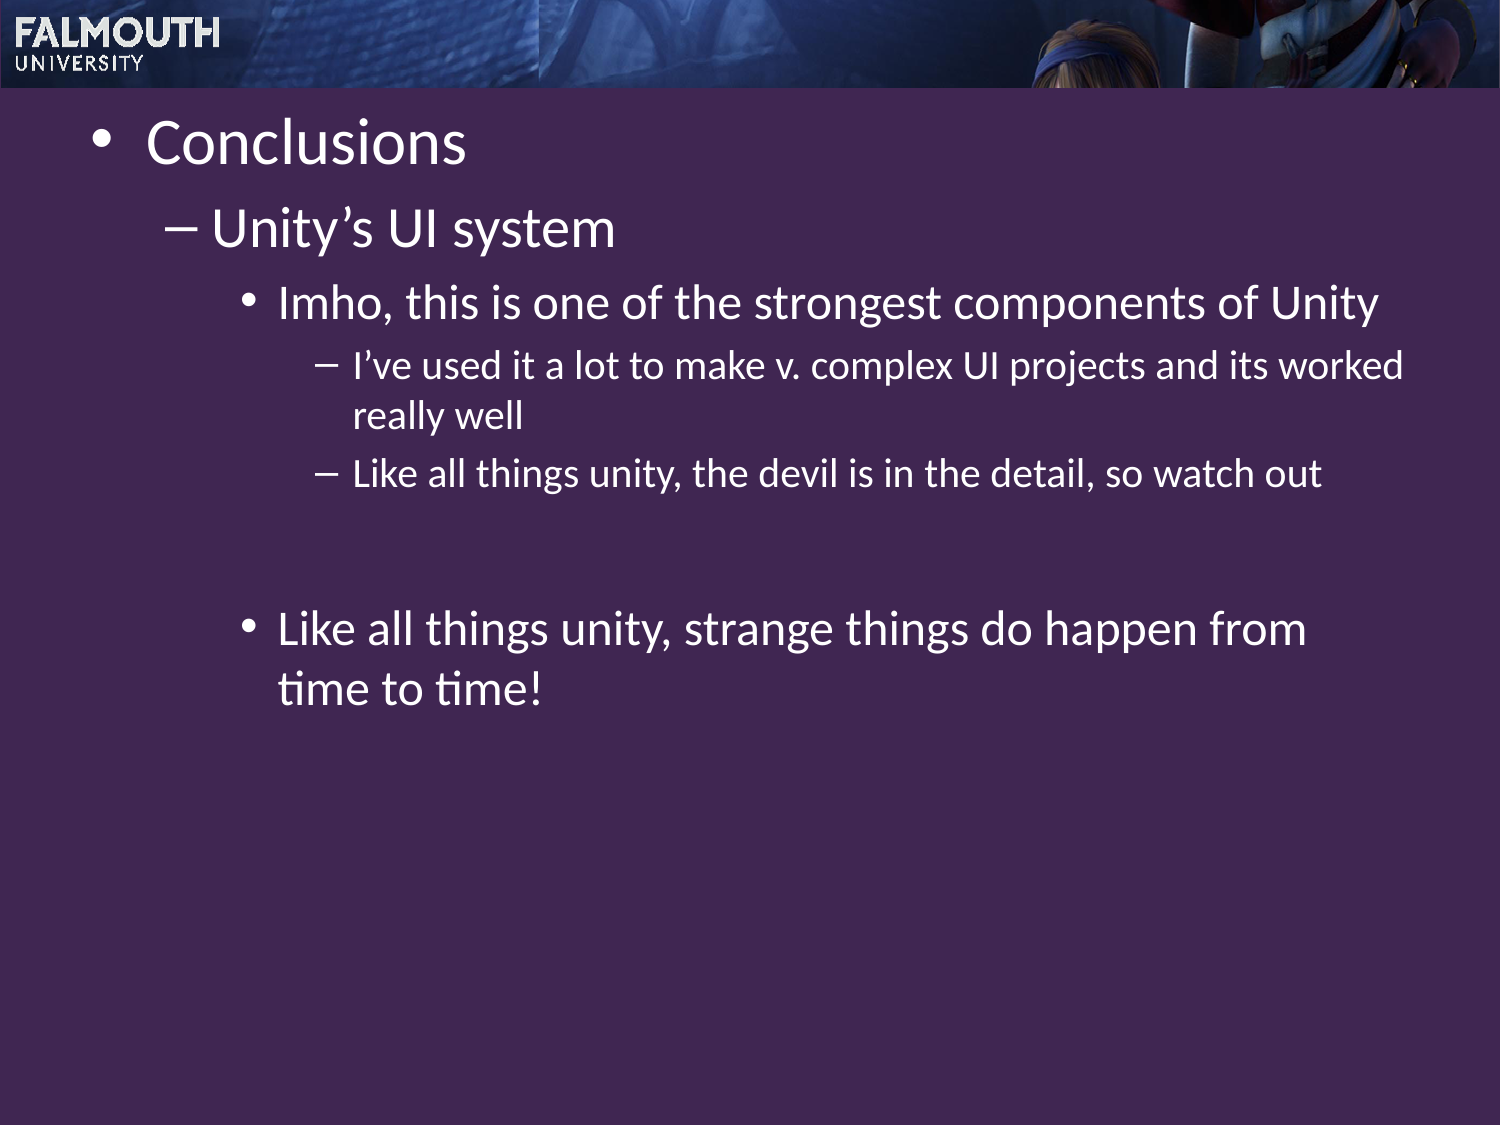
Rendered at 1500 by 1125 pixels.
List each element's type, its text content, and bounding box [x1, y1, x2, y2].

picture [0, 0, 1500, 90]
list Conclusions Unity’s UI system Imho, this is one of the strongest components of Unity I’ve used it a lot to make v. complex UI projects and its worked really well Like all things unity, the devil is in the detail, so watch out Like all things unity, strange things do happen from time to time! [75, 90, 1425, 1094]
